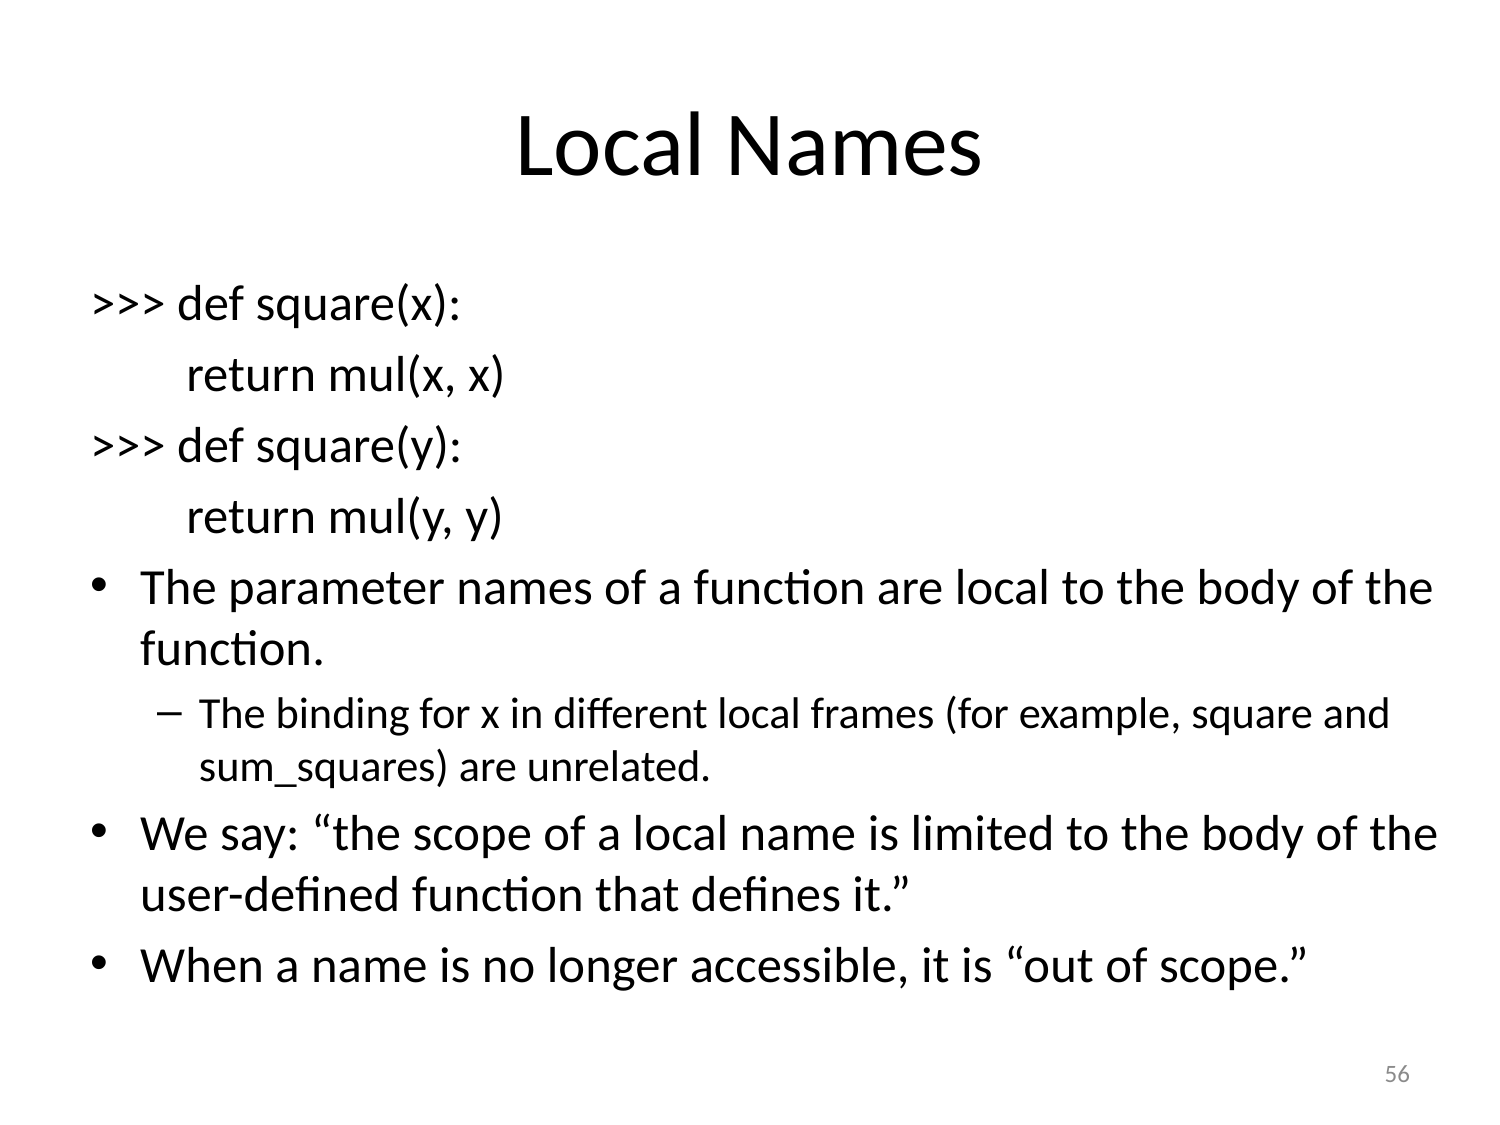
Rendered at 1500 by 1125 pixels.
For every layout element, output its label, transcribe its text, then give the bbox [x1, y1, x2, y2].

slide_number 56 [1074, 1042, 1425, 1103]
title Local Names [75, 45, 1425, 233]
list >>> def square(x): return mul(x, x) >>> def square(y): return mul(y, y) The parameter names of a function are local to the body of the function. The binding for x in different local frames (for example, square and sum_squares) are unrelated. We say: “the scope of a local name is limited to the body of the user-defined function that defines it.” When a name is no longer accessible, it is “out of scope.” [75, 262, 1463, 1005]
